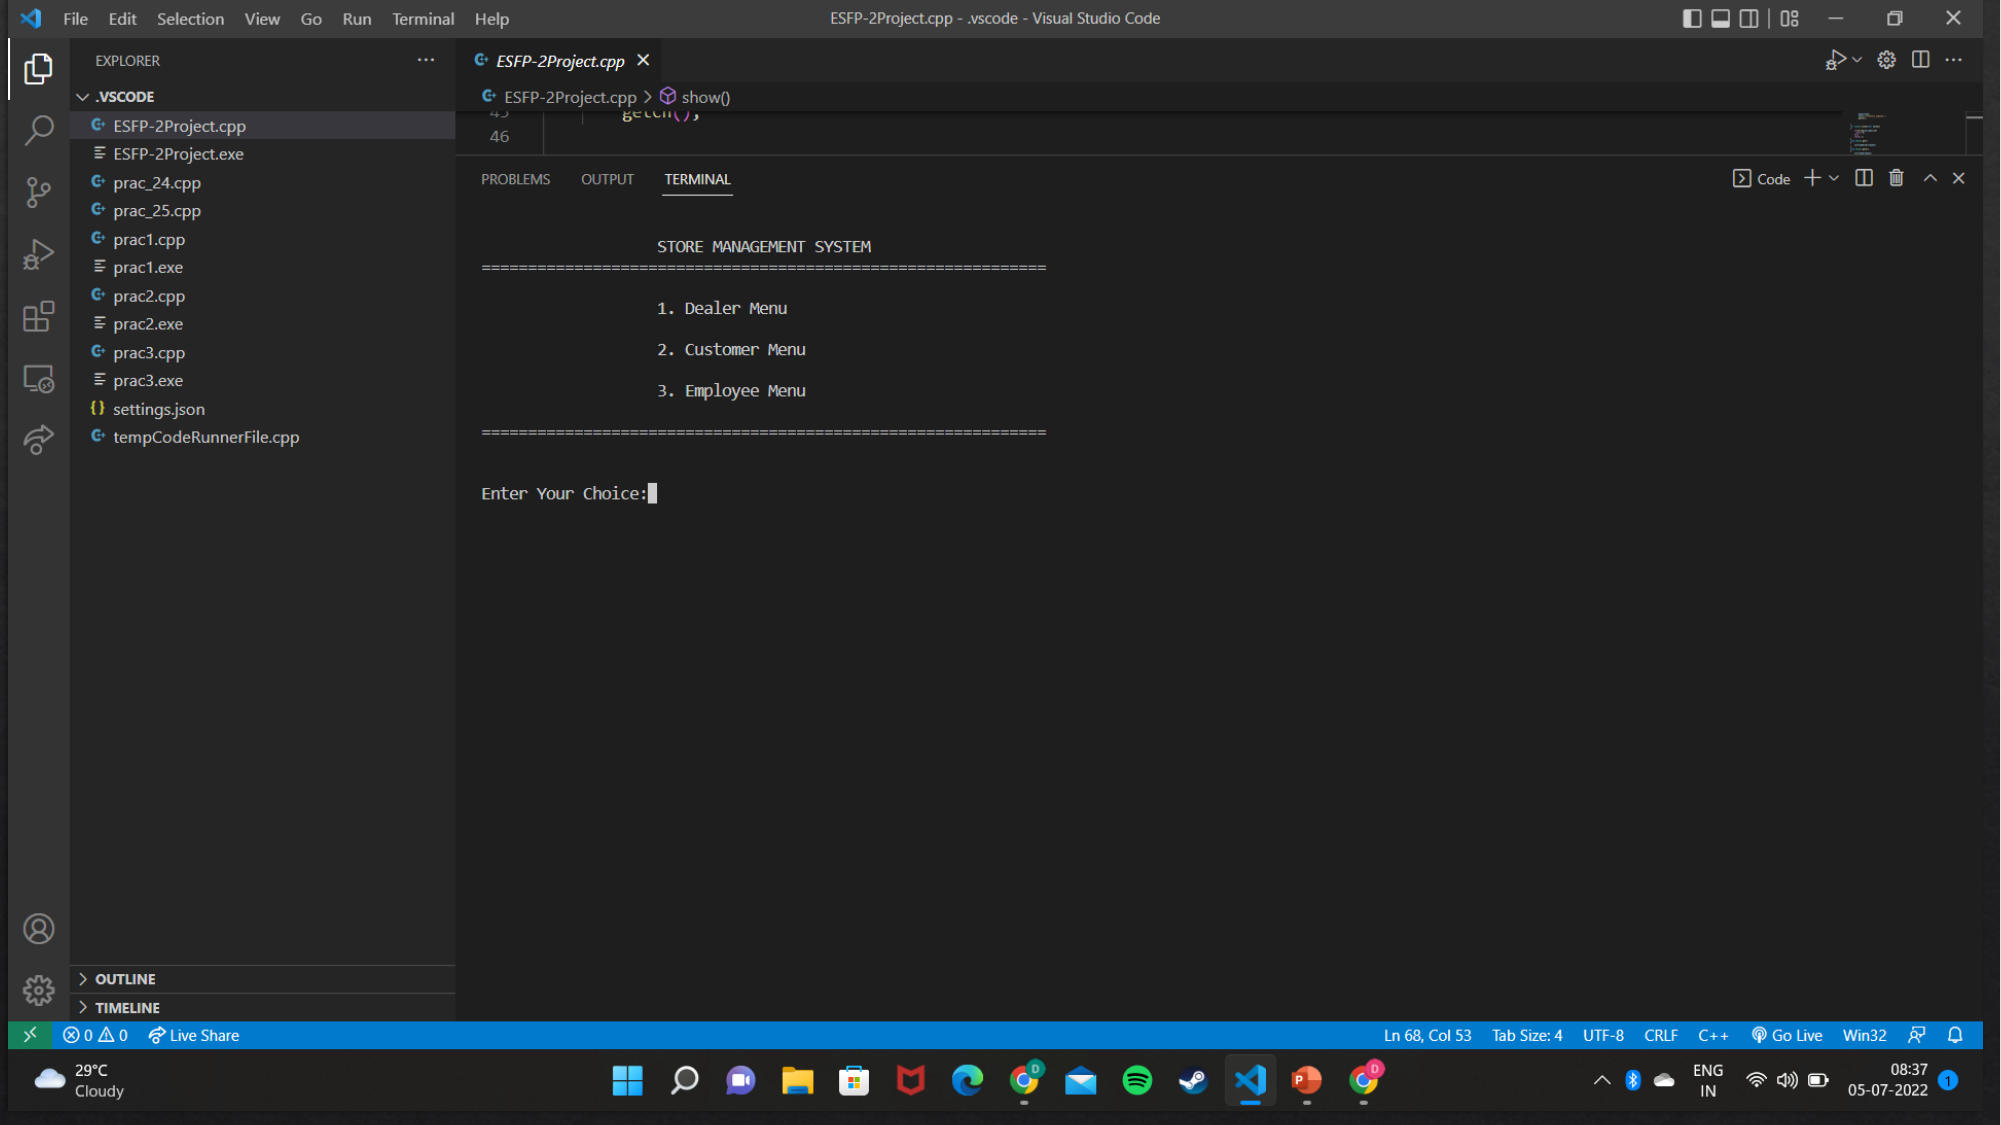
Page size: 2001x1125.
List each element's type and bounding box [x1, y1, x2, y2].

list [7, 0, 1983, 1111]
